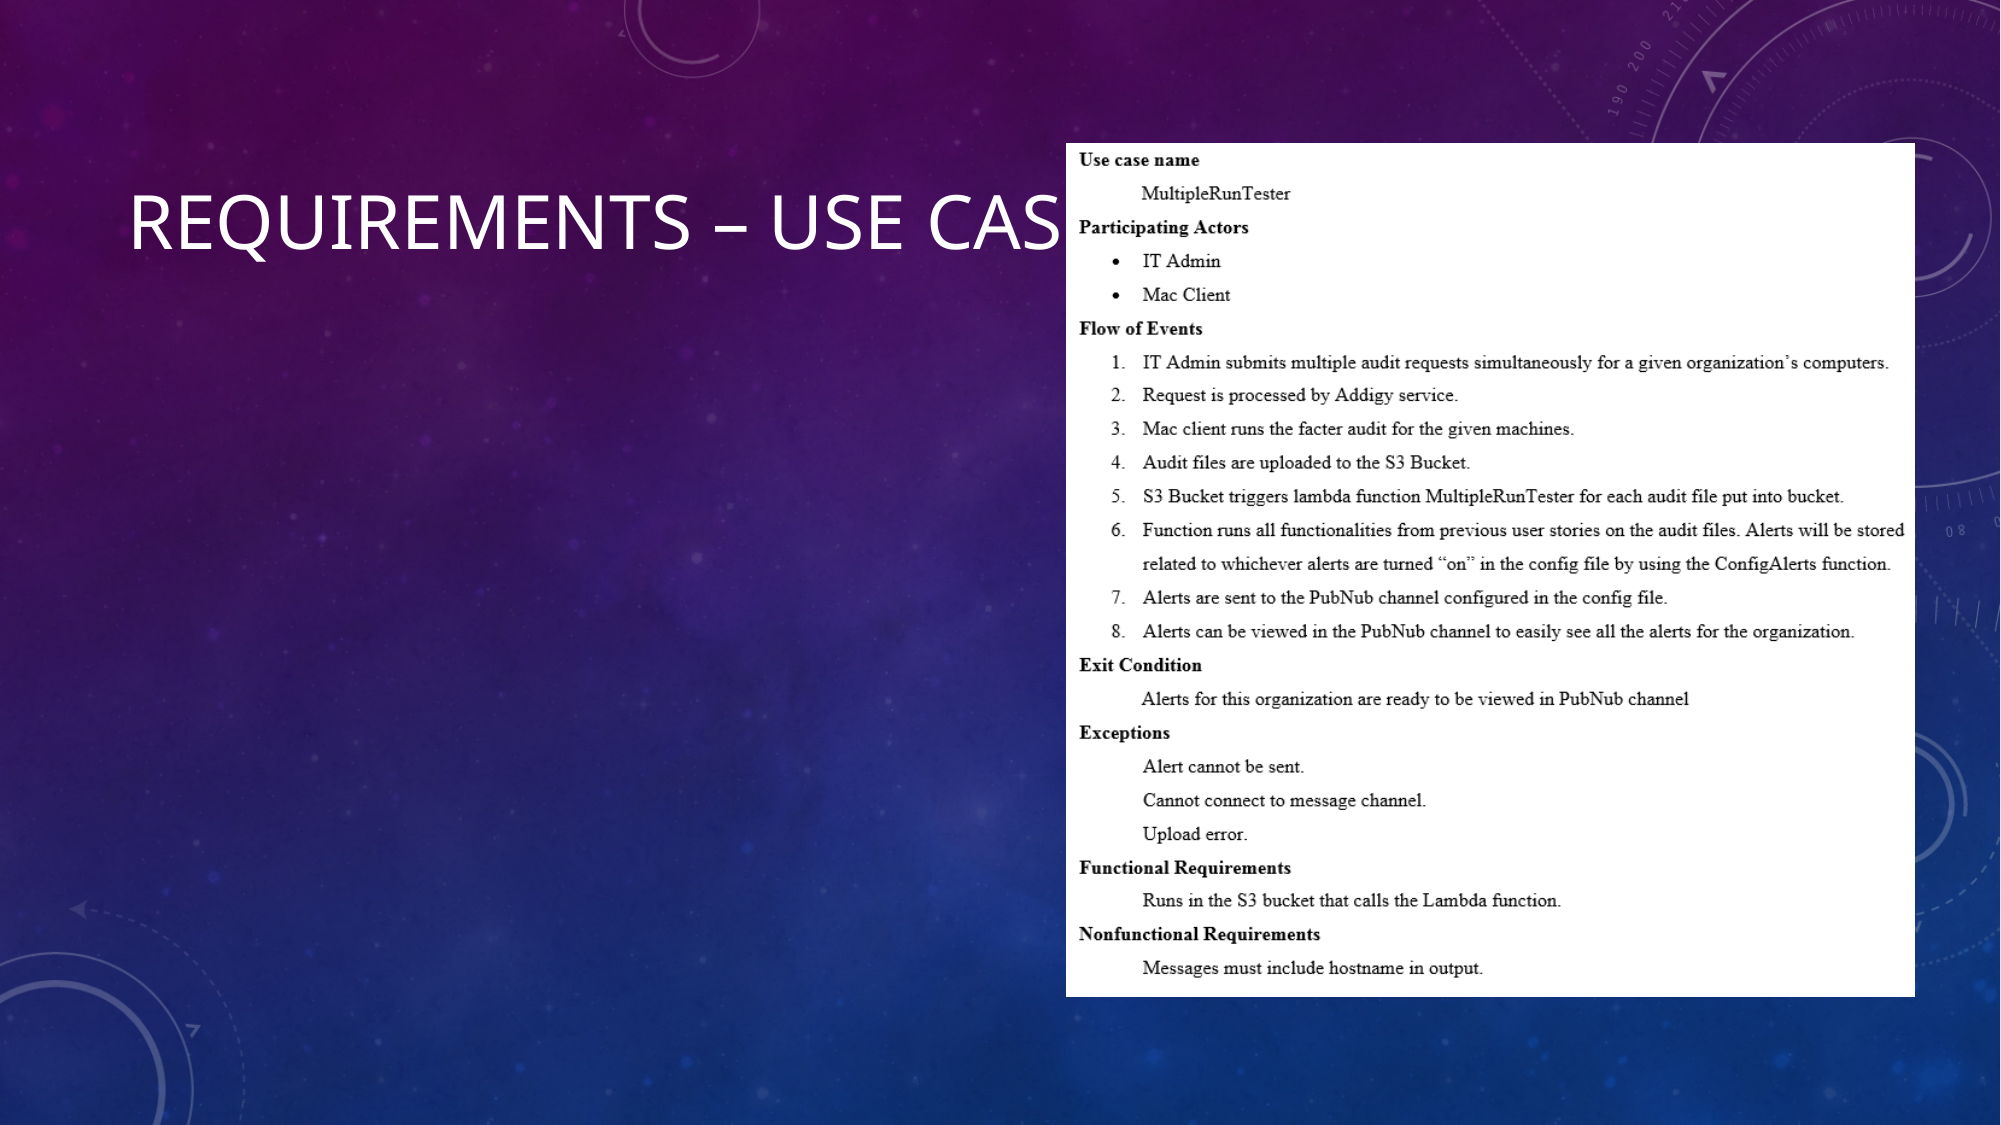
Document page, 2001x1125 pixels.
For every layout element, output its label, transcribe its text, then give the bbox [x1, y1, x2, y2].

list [1065, 142, 1915, 997]
title Requirements – Use Cases [112, 99, 1775, 339]
picture [0, 0, 2001, 1125]
